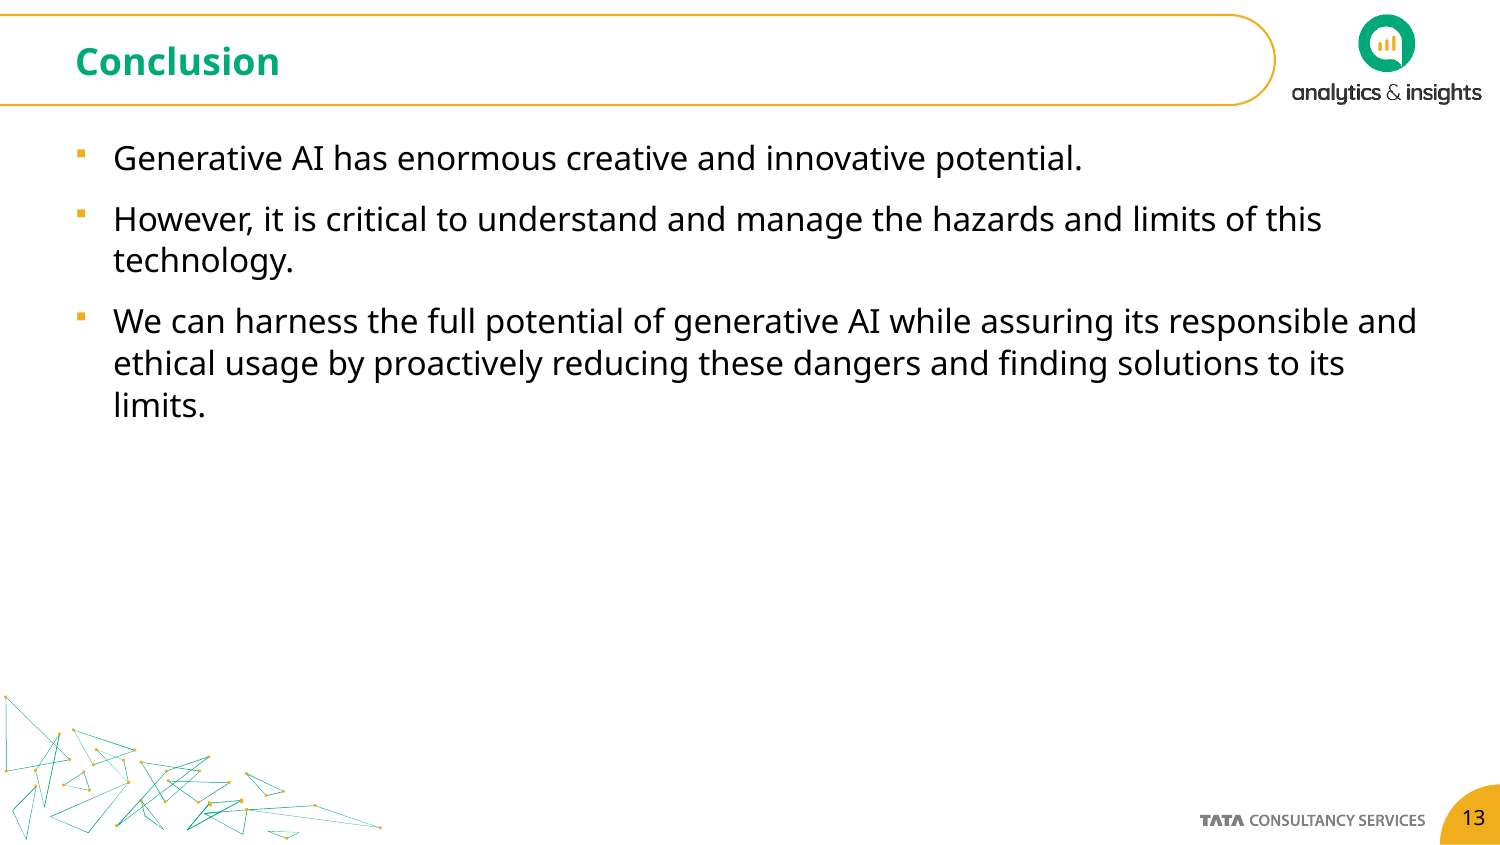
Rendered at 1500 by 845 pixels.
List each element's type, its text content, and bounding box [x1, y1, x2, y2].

picture [1284, 10, 1489, 109]
slide_number 13 [1447, 791, 1500, 845]
title Conclusion [75, 15, 1275, 106]
list Generative AI has enormous creative and innovative potential. However, it is critical to understand and manage the hazards and limits of this technology. We can harness the full potential of generative AI while assuring its responsible and ethical usage by proactively reducing these dangers and finding solutions to its limits. [75, 135, 1425, 751]
